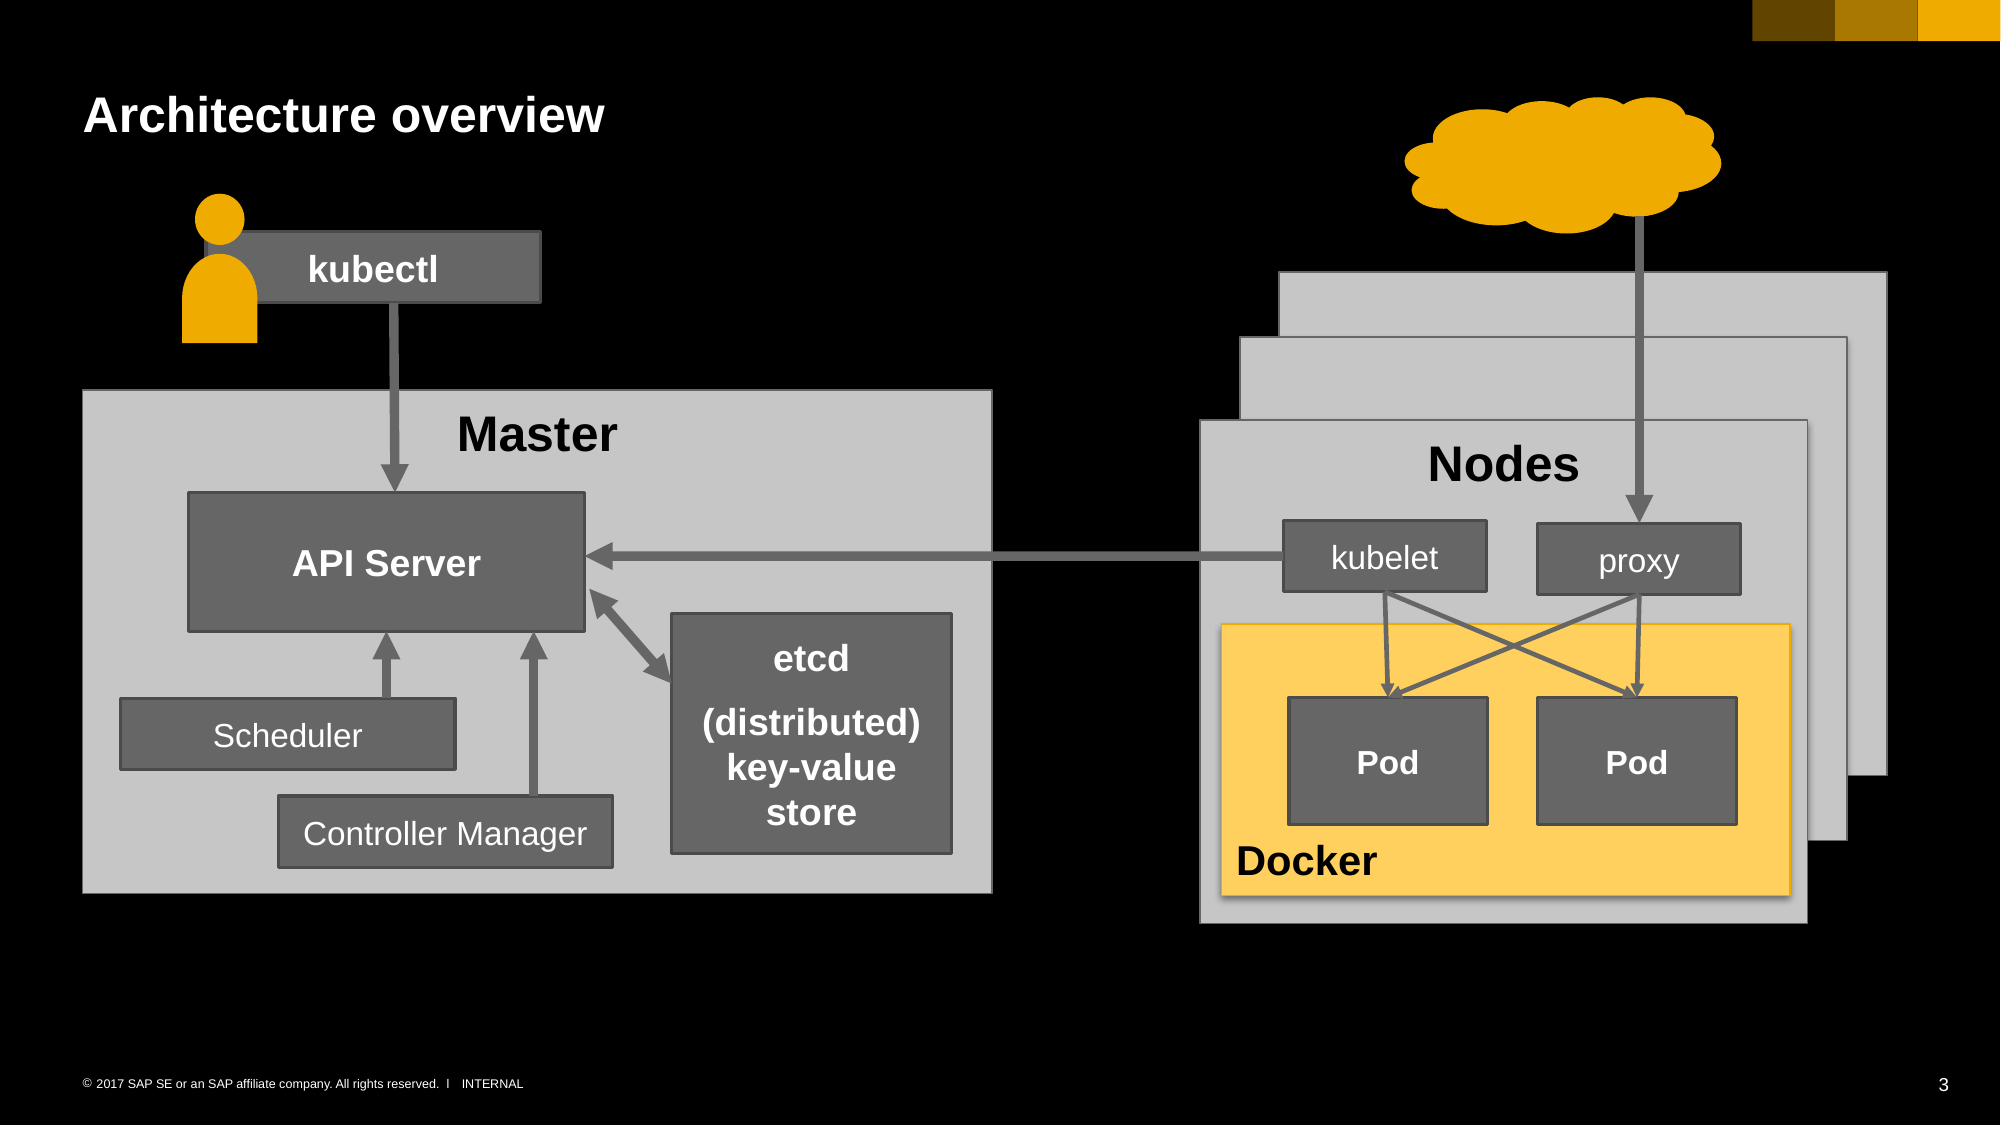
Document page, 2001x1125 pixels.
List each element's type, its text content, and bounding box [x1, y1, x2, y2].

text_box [588, 588, 673, 684]
text_box API Server [187, 491, 586, 633]
text_box Nodes [1199, 419, 1808, 924]
text_box Pod [1536, 696, 1738, 826]
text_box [1384, 591, 1638, 698]
text_box Docker [1221, 623, 1791, 896]
text_box kubectl [204, 230, 542, 304]
text_box [195, 193, 245, 245]
text_box [182, 253, 258, 344]
title Architecture overview [82, 82, 1918, 144]
text_box [1404, 97, 1722, 234]
text_box [1645, 271, 1888, 776]
text_box Scheduler [119, 697, 457, 771]
text_box Pod [1287, 696, 1489, 826]
text_box kubelet [1282, 519, 1488, 593]
text_box [1278, 271, 1634, 335]
text_box Master [82, 389, 993, 894]
text_box etcd (distributed) key-value store [670, 612, 953, 855]
text_box proxy [1536, 522, 1742, 596]
text_box [1645, 336, 1848, 841]
text_box [1239, 336, 1634, 418]
text_box Controller Manager [277, 794, 614, 869]
